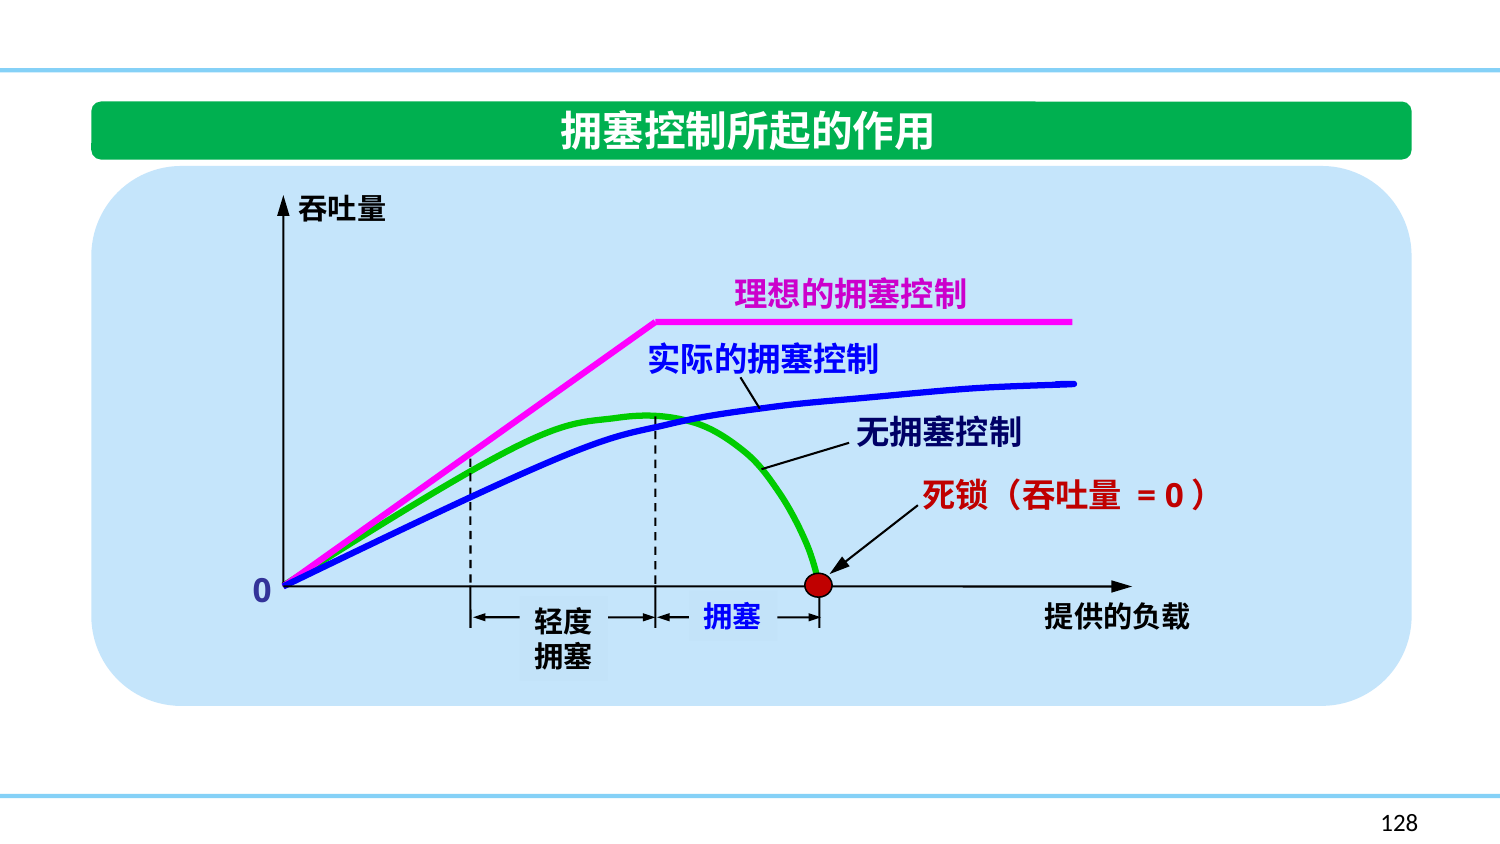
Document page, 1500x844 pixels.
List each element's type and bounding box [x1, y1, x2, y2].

slide_number [1365, 798, 1480, 844]
text_box [89, 97, 1414, 709]
